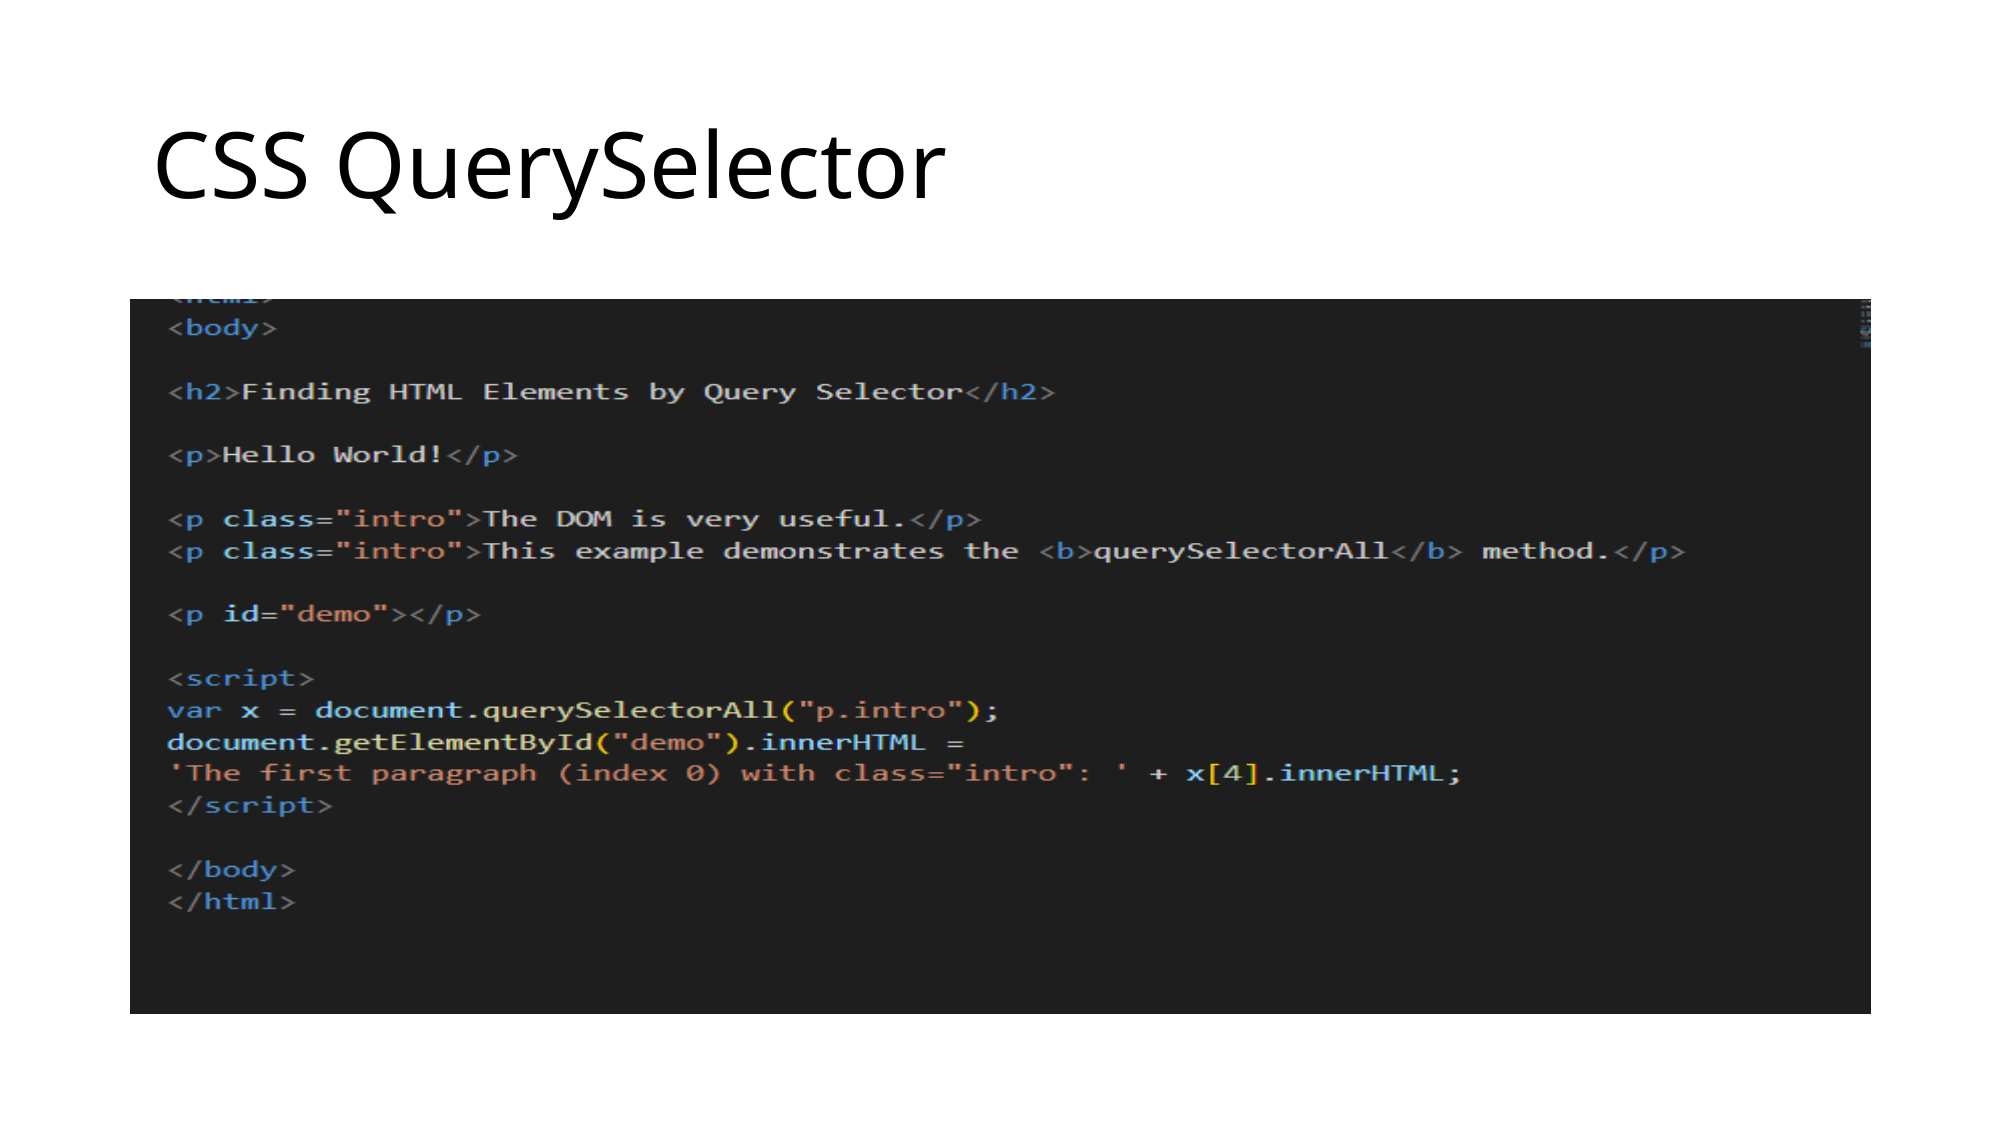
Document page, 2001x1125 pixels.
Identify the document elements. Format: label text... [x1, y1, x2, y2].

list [130, 299, 1871, 1014]
title CSS QuerySelector [137, 59, 1863, 278]
